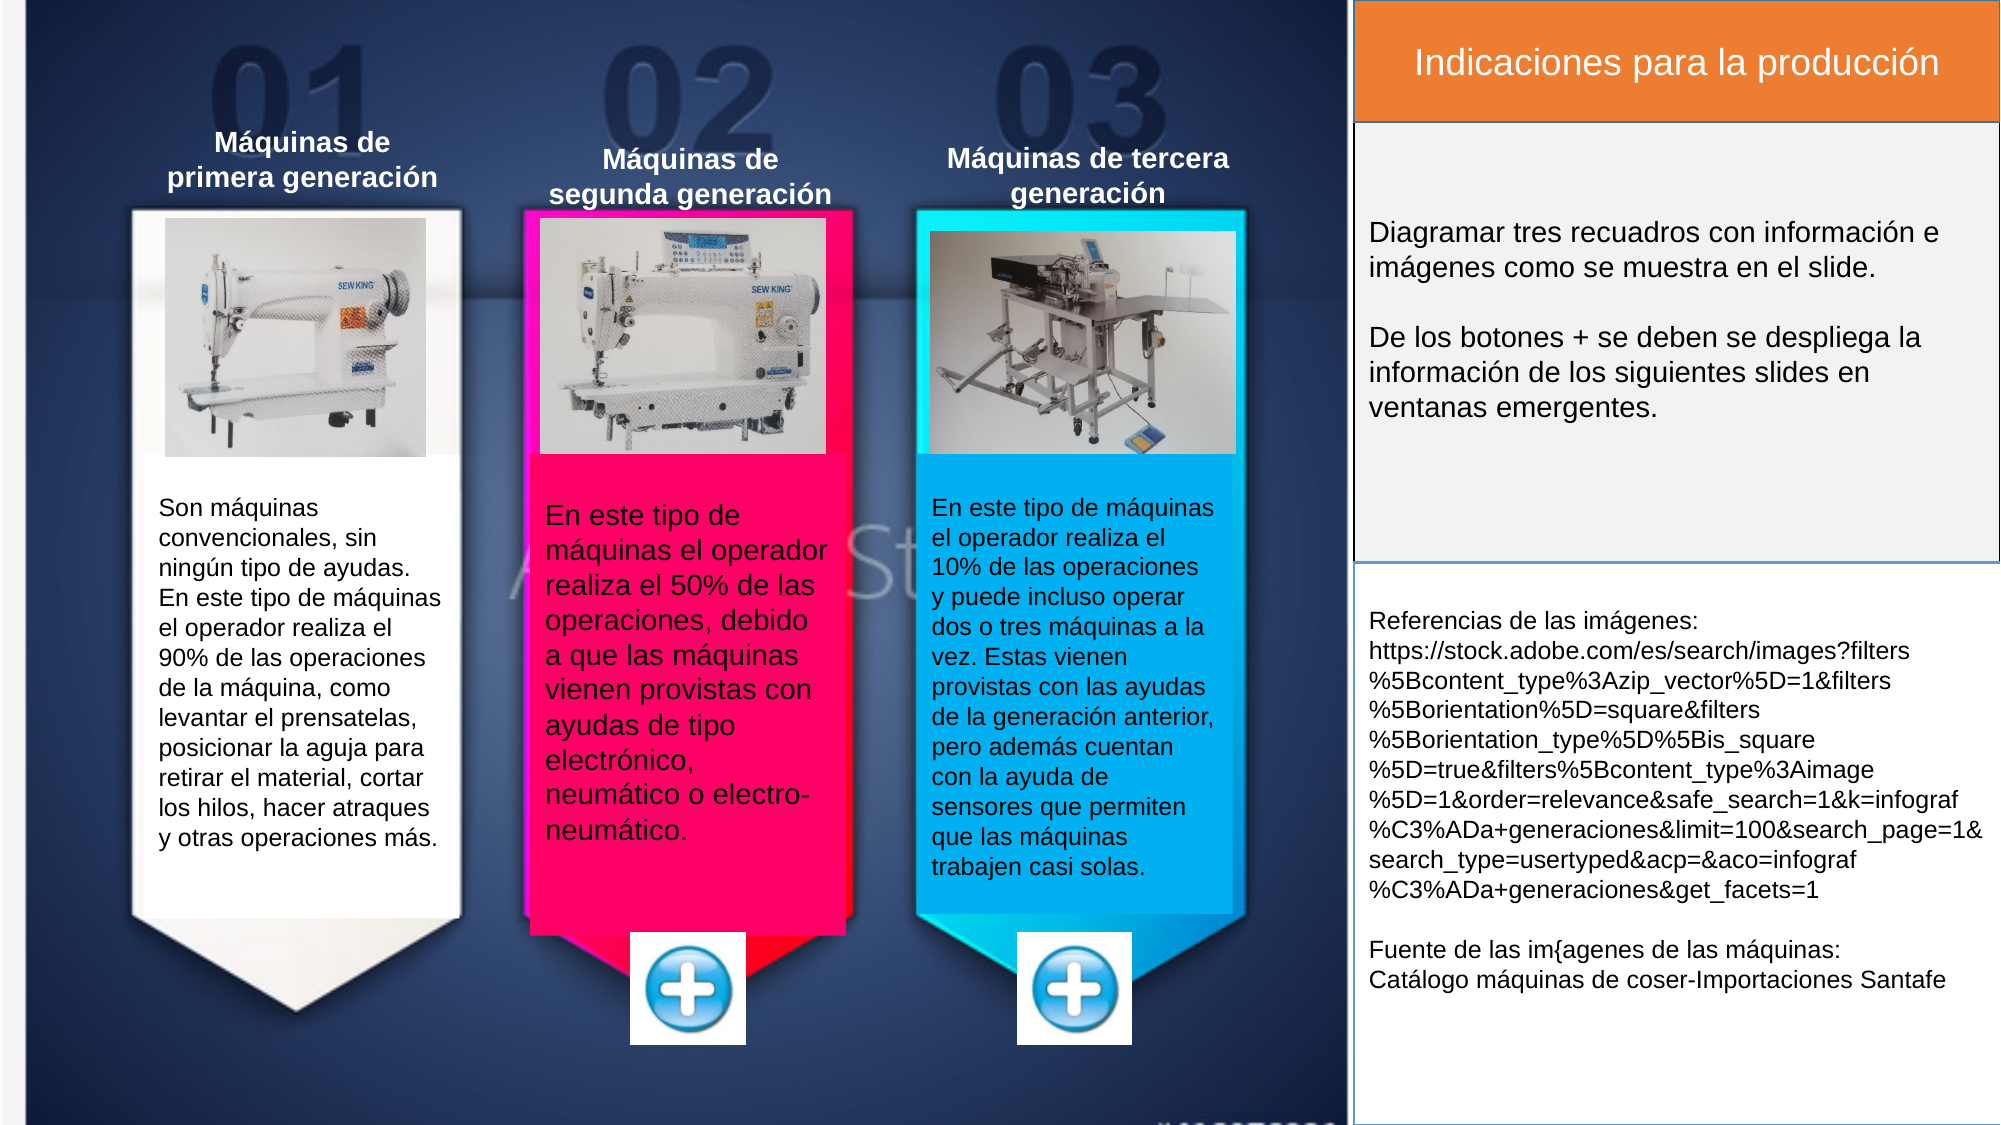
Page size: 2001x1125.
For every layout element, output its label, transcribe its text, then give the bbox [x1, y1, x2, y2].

text_box Diagramar tres recuadros con información e imágenes como se muestra en el slide. De los botones + se deben se despliega la información de los siguientes slides en ventanas emergentes. [1356, 206, 2000, 562]
text_box Referencias de las imágenes: https://stock.adobe.com/es/search/images?filters%5Bcontent_type%3Azip_vector%5D=1&filters%5Borientation%5D=square&filters%5Borientation_type%5D%5Bis_square%5D=true&filters%5Bcontent_type%3Aimage%5D=1&order=relevance&safe_search=1&k=infograf%C3%ADa+generaciones&limit=100&search_page=1&search_type=usertyped&acp=&aco=infograf%C3%ADa+generaciones&get_facets=1 Fuente de las im{agenes de las máquinas: Catálogo máquinas de coser-Importaciones Santafe [1356, 562, 2000, 1125]
text_box Indicaciones para la producción [1356, 0, 2000, 122]
text_box [1356, 122, 2000, 206]
picture [0, 0, 1351, 1125]
